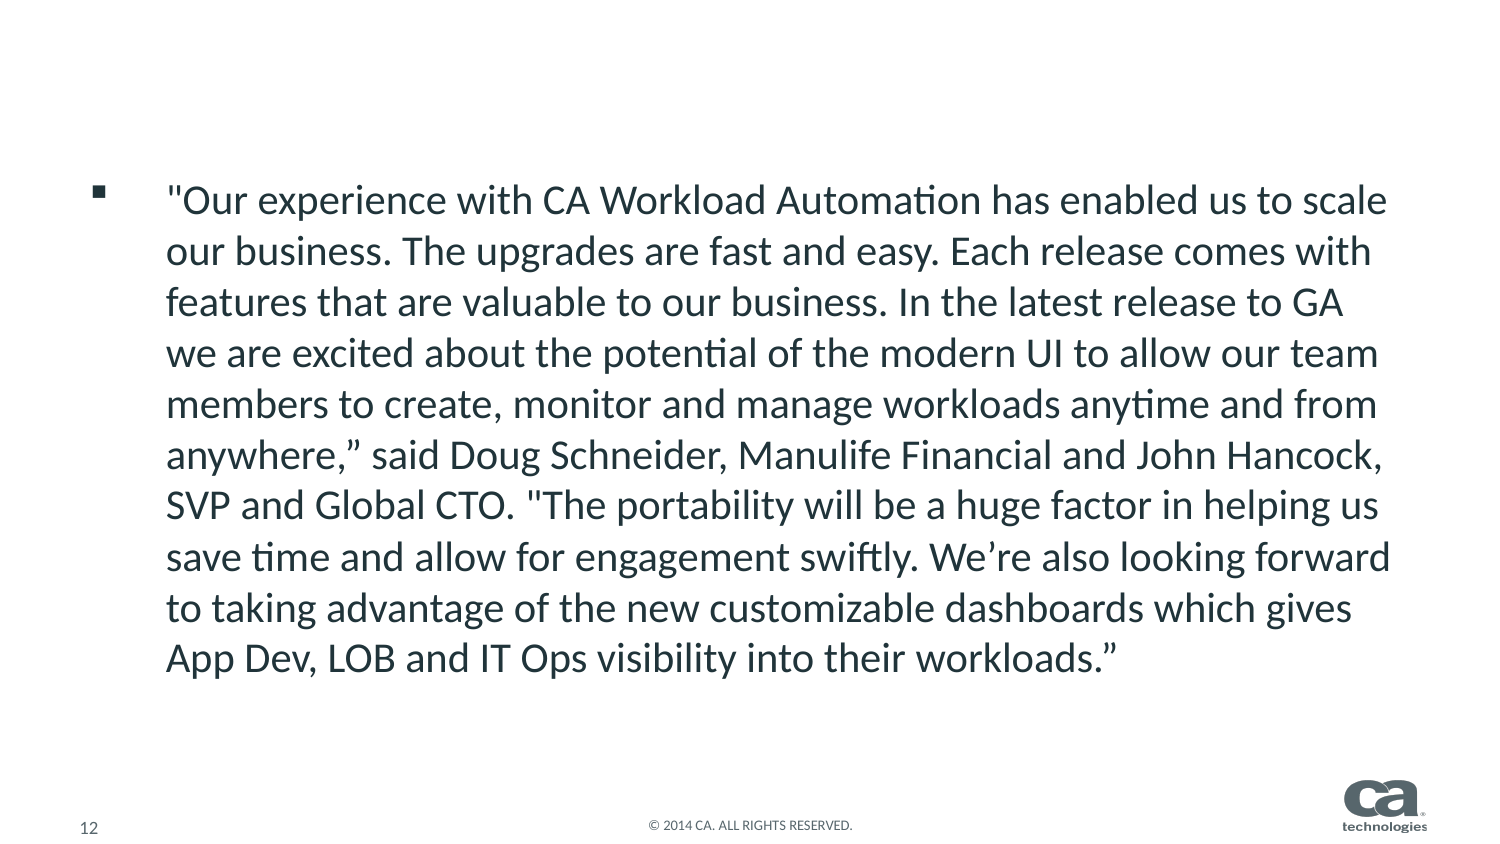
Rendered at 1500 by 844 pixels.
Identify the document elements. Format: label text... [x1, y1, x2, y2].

list "Our experience with CA Workload Automation has enabled us to scale our business. The upgrades are fast and easy. Each release comes with features that are valuable to our business. In the latest release to GA we are excited about the potential of the modern UI to allow our team members to create, monitor and manage workloads anytime and from anywhere,” said Doug Schneider, Manulife Financial and John Hancock, SVP and Global CTO. "The portability will be a huge factor in helping us save time and allow for engagement swiftly. We’re also looking forward to taking advantage of the new customizable dashboards which gives App Dev, LOB and IT Ops visibility into their workloads.” [74, 164, 1415, 702]
